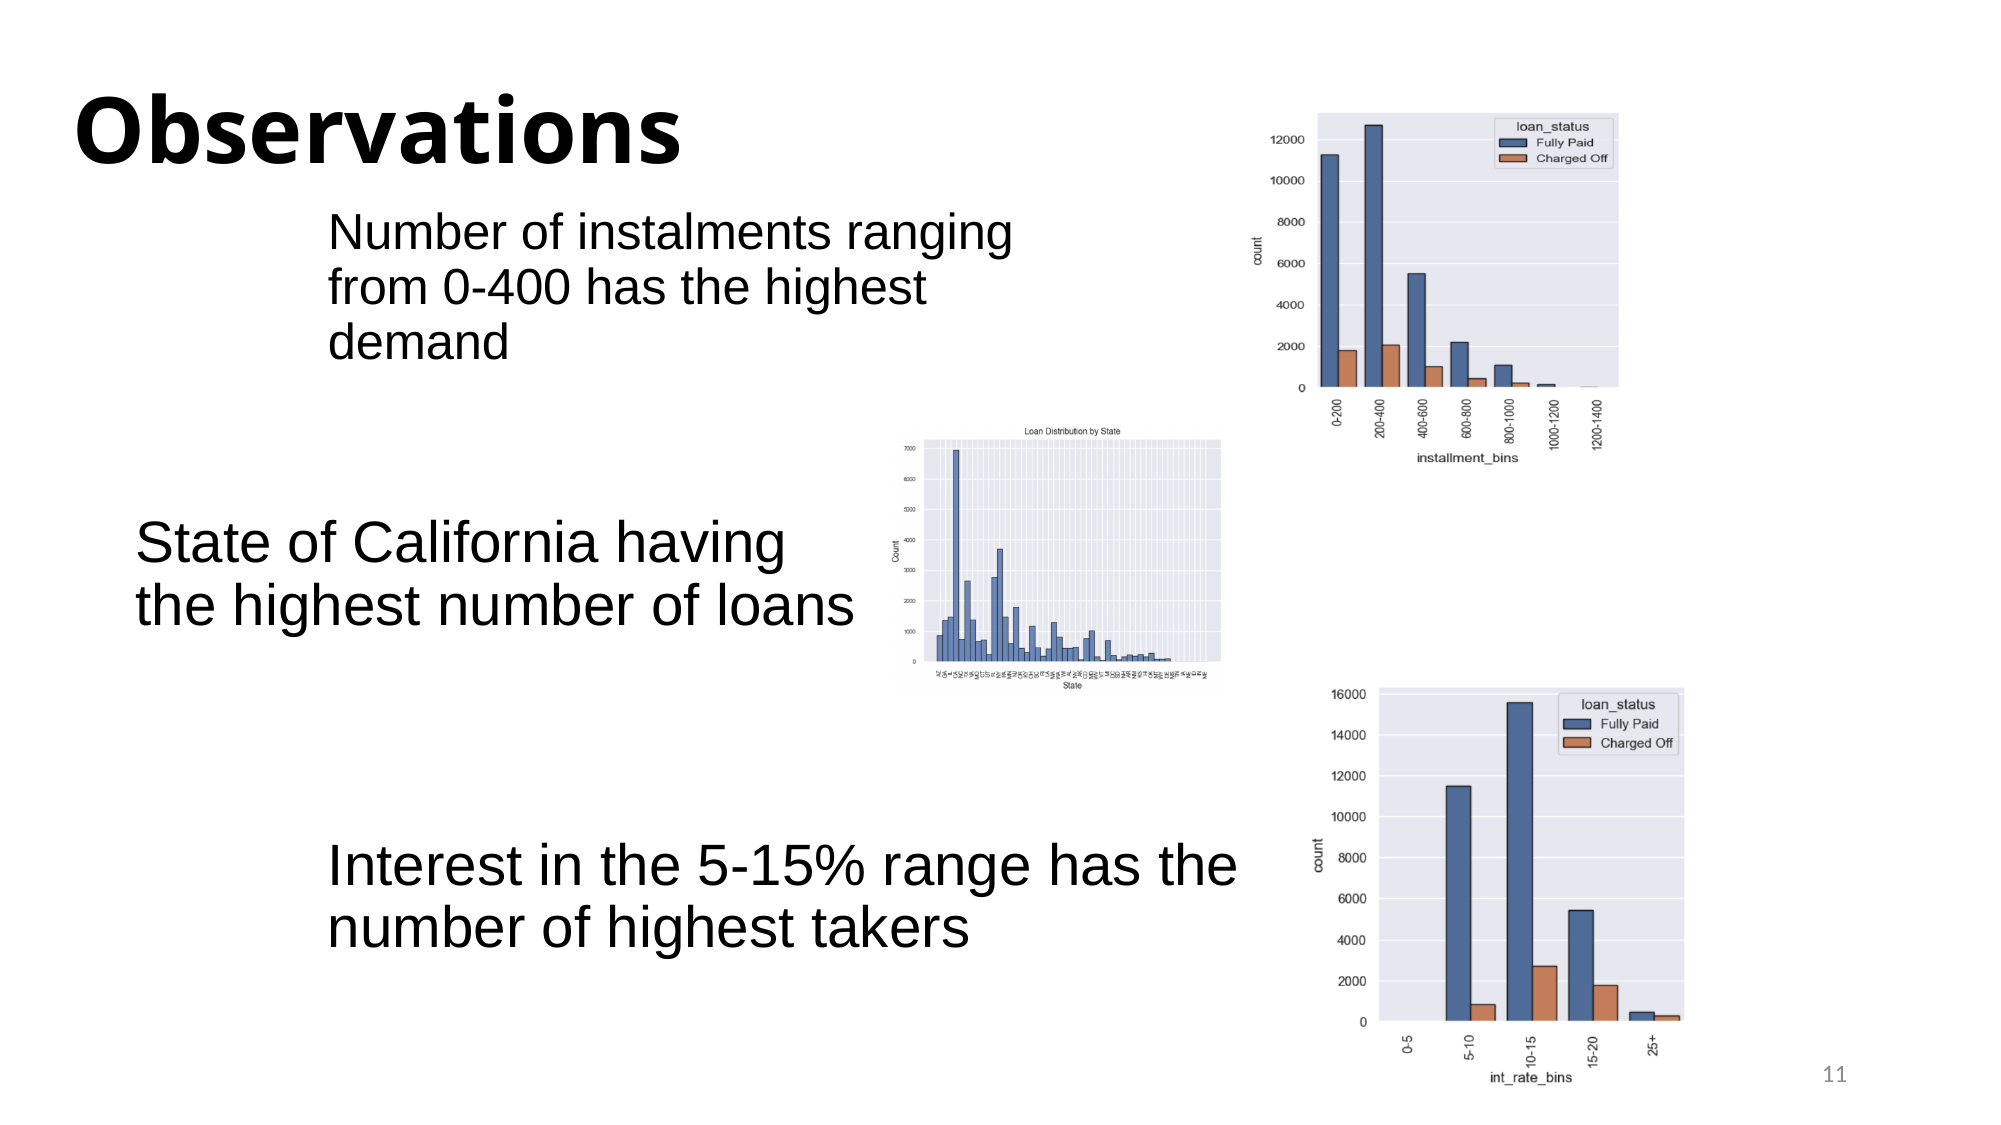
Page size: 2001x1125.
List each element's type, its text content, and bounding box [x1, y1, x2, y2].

list Interest in the 5-15% range has the number of highest takers [312, 827, 1306, 1030]
text_box State of California having the highest number of loans [120, 504, 889, 684]
text_box Number of instalments ranging from 0-400 has the highest demand [312, 198, 1085, 378]
title Observations [57, 61, 1783, 191]
slide_number 11 [1412, 1042, 1863, 1103]
picture [1241, 99, 1628, 471]
picture [1306, 672, 1693, 1088]
picture [889, 425, 1227, 700]
